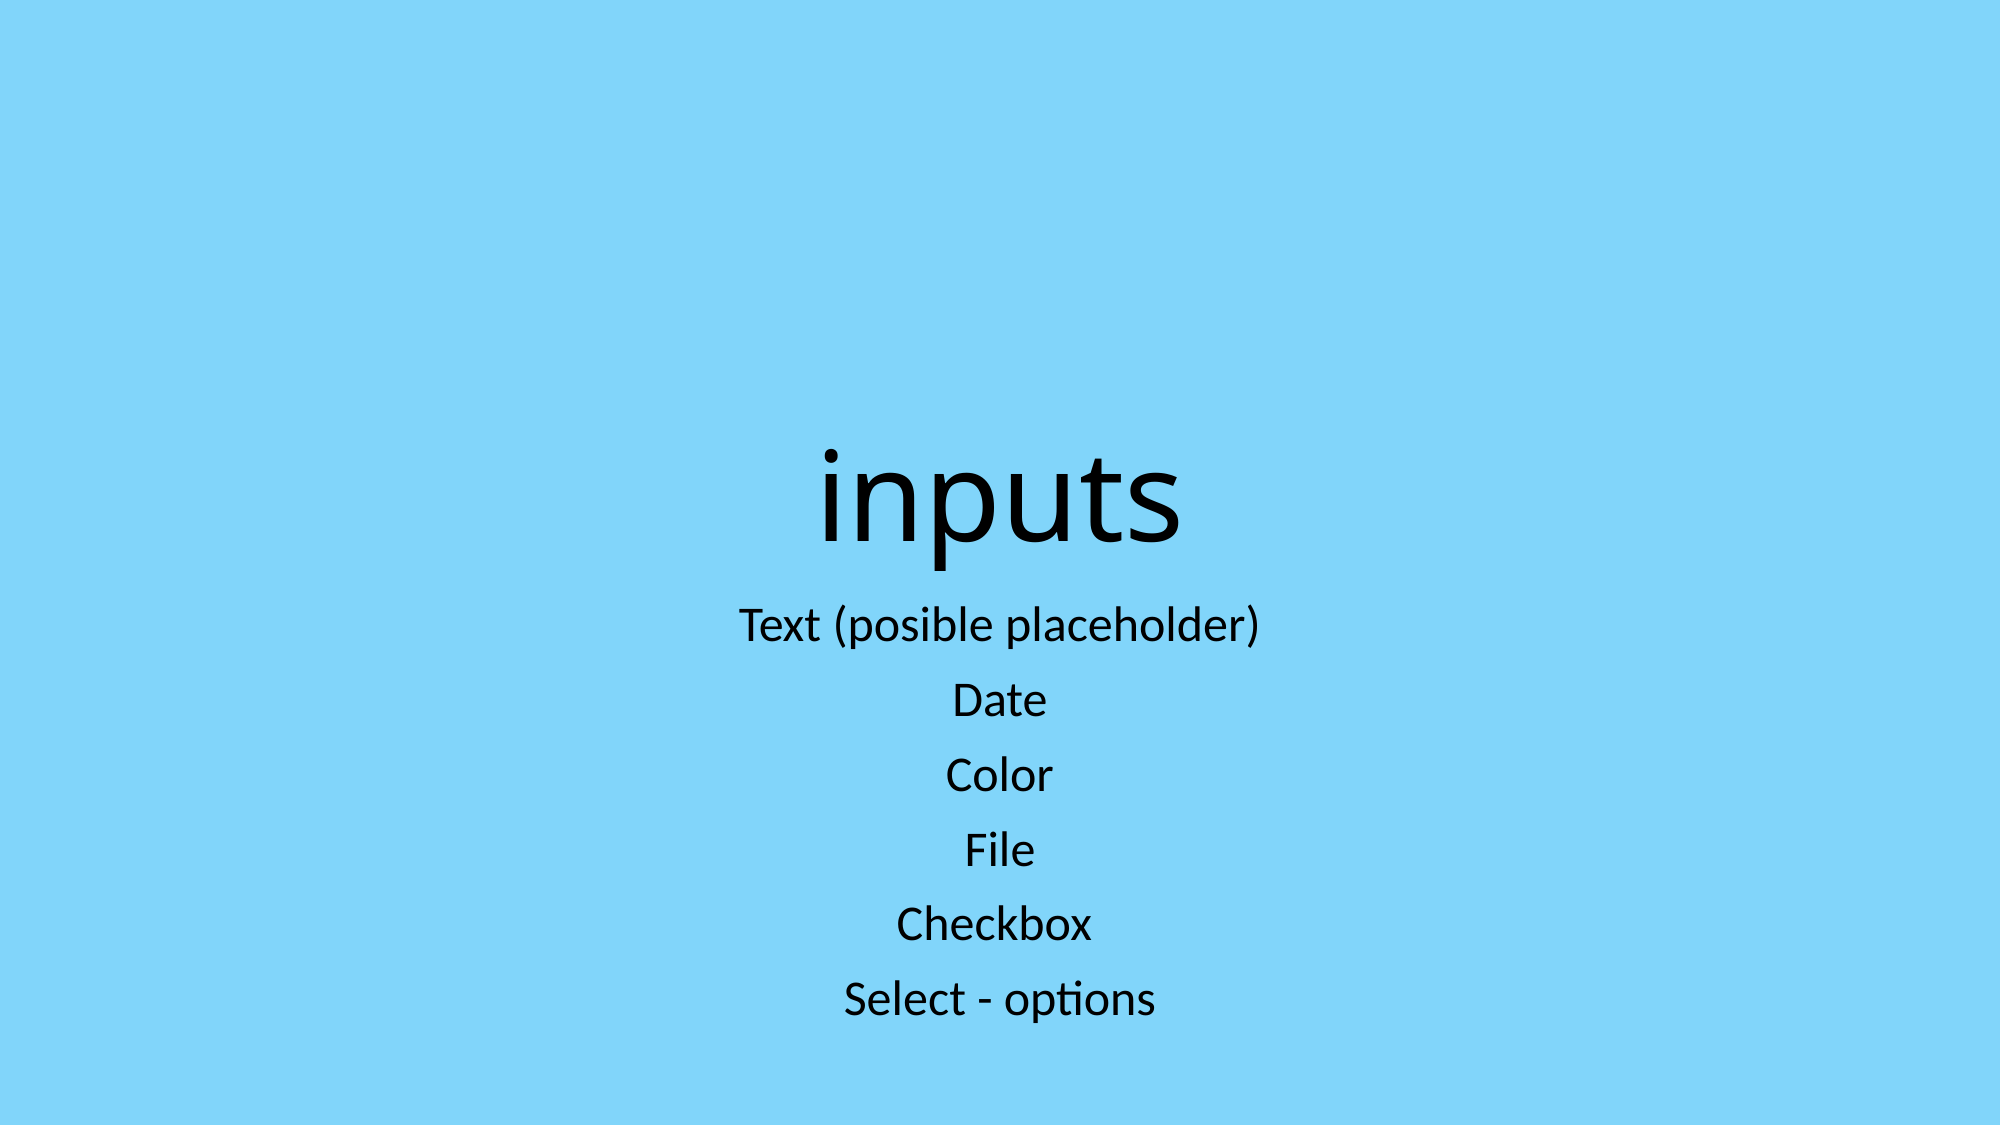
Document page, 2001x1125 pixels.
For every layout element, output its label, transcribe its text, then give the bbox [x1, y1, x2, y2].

title inputs [249, 184, 1750, 576]
subtitle Text (posible placeholder) Date Color File Checkbox Select - options [249, 590, 1750, 1062]
